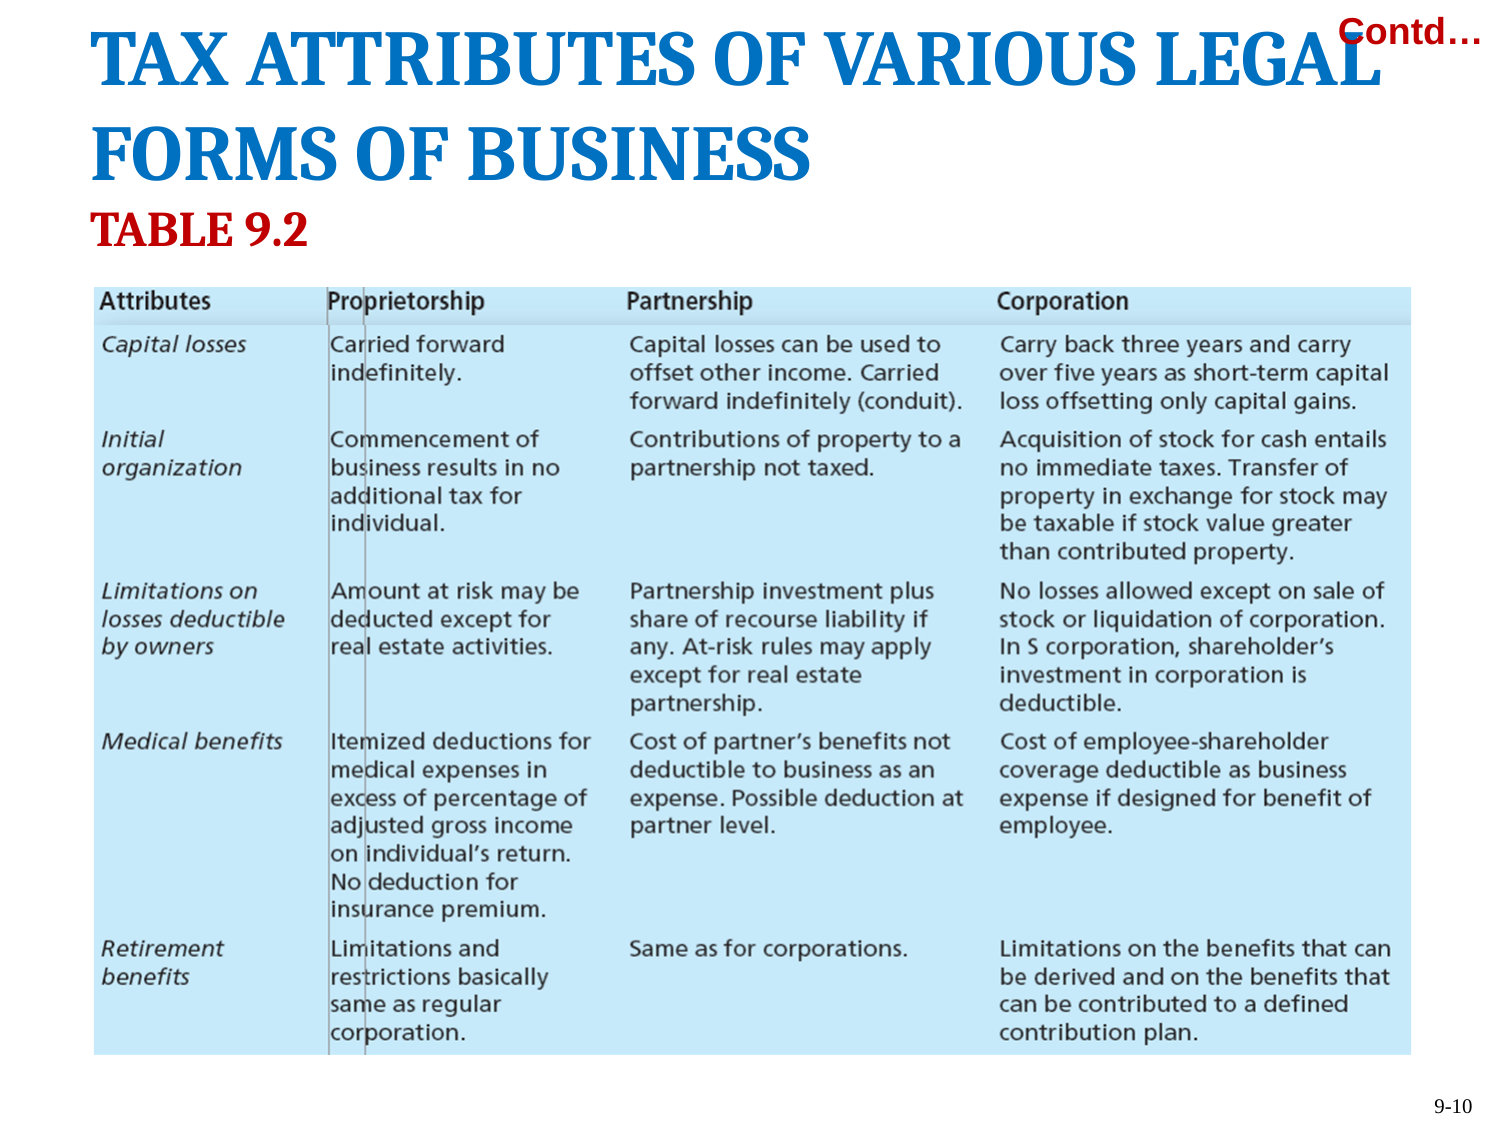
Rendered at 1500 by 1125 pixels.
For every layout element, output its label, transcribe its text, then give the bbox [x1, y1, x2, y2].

text_box Contd… [1323, 0, 1499, 60]
title TAX ATTRIBUTES OF VARIOUS LEGAL FORMS OF BUSINESS TABLE 9.2 [73, 35, 1427, 227]
picture [93, 287, 1412, 1055]
